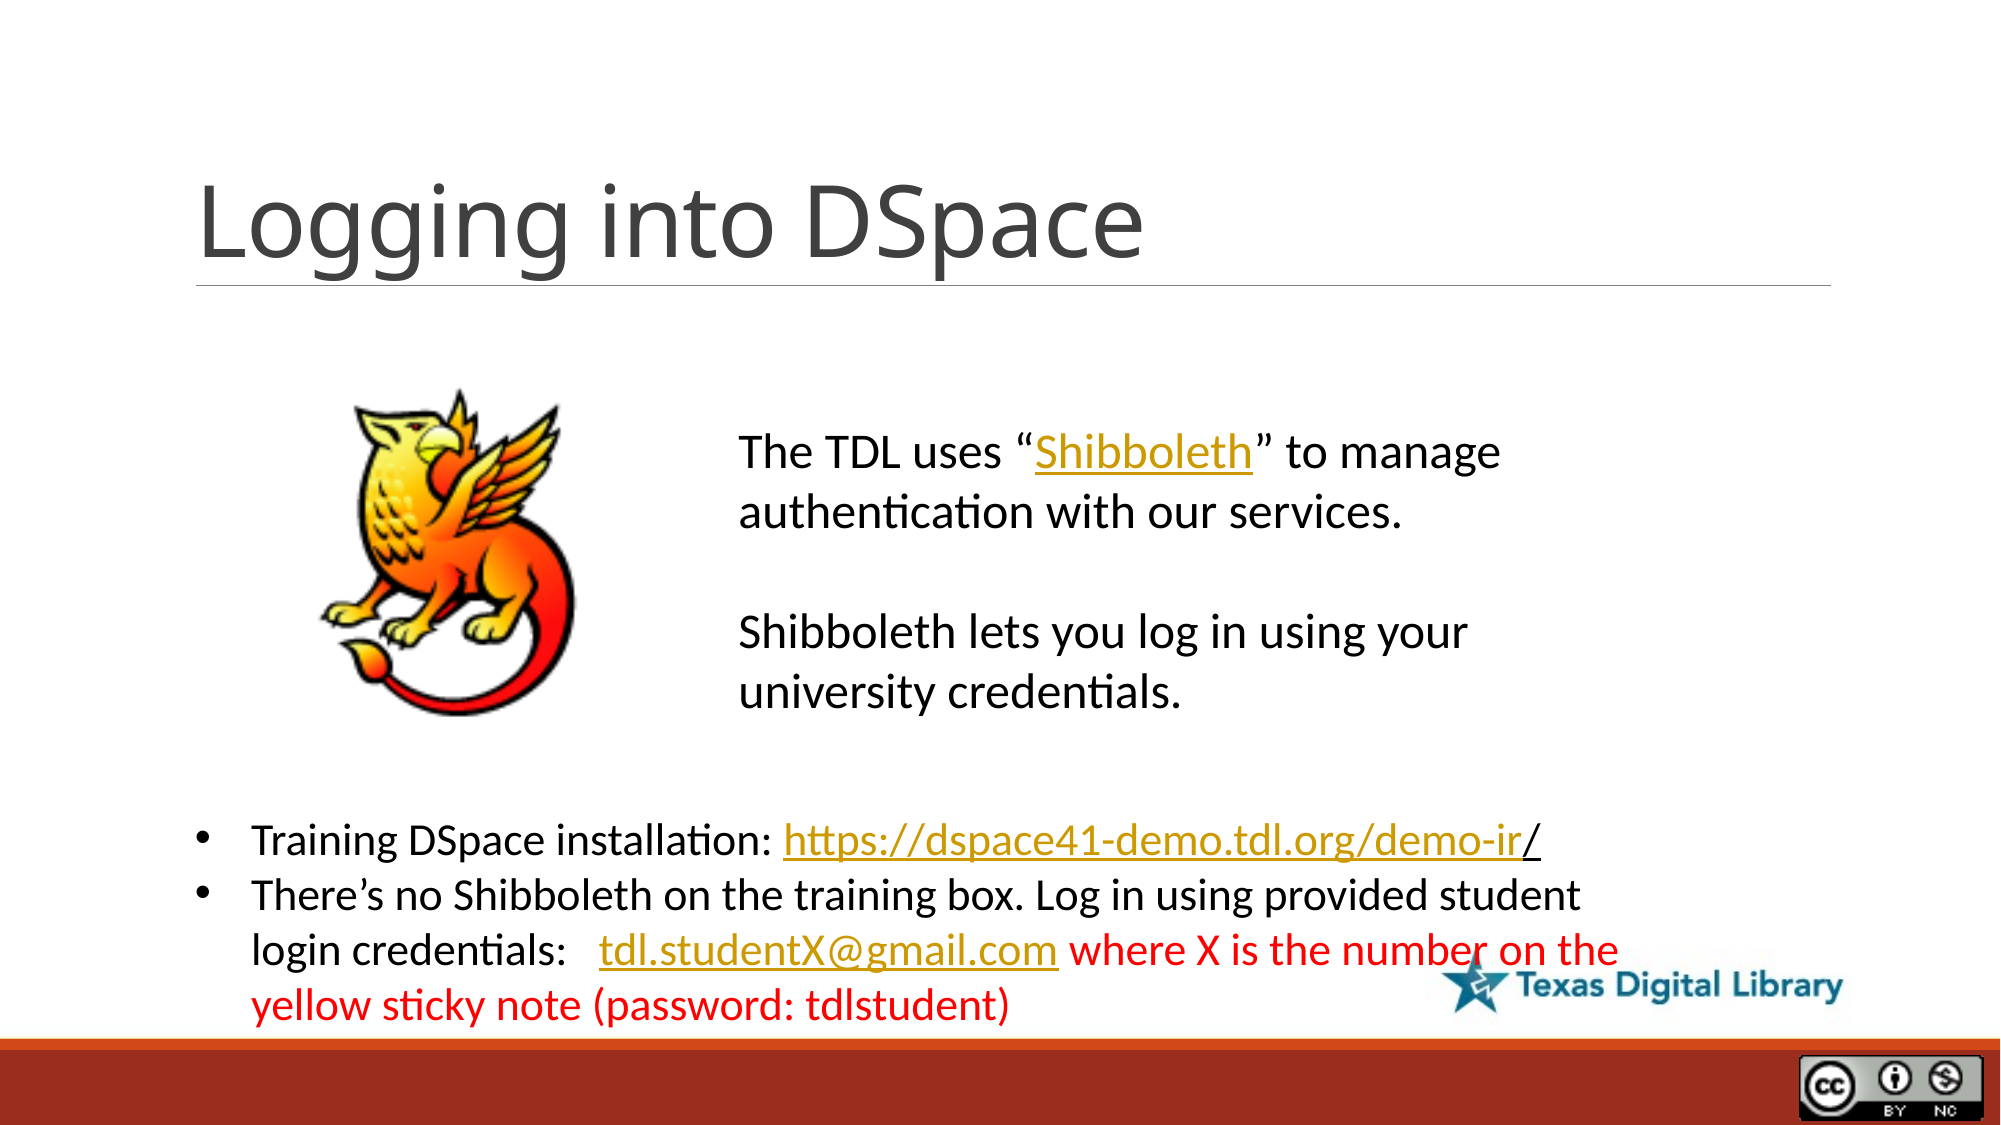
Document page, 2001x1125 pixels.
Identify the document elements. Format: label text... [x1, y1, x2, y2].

picture [1799, 1055, 1984, 1121]
picture [0, 0, 2001, 1125]
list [248, 349, 661, 762]
text_box The TDL uses “Shibboleth” to manage authentication with our services. Shibboleth lets you log in using your university credentials. [723, 411, 1628, 726]
title Logging into DSpace [180, 47, 1830, 285]
text_box Training DSpace installation: https://dspace41-demo.tdl.org/demo-ir/ There’s no Shibboleth on the training box. Log in using provided student login credentials: tdl.studentX@gmail.com where X is the number on the yellow sticky note (password: tdlstudent) [179, 802, 1653, 1037]
